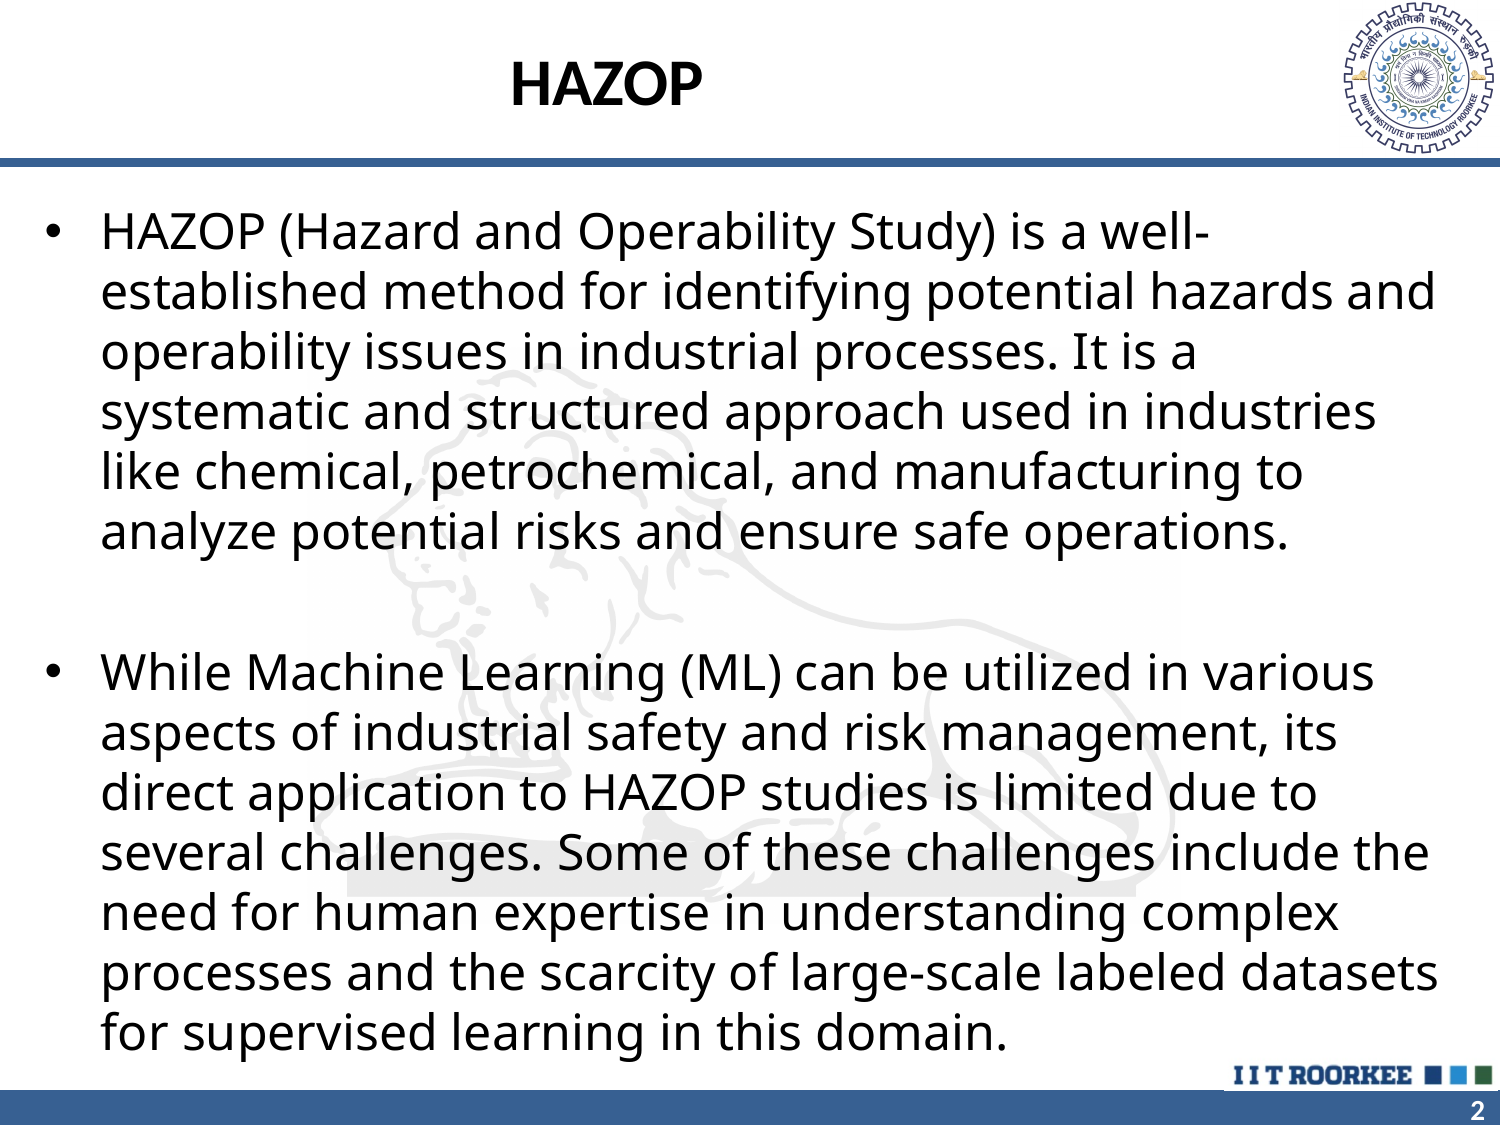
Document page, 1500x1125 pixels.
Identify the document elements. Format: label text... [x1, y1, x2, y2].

picture [1339, 0, 1500, 158]
title HAZOP [29, 33, 1185, 125]
picture [1224, 1057, 1498, 1091]
list HAZOP (Hazard and Operability Study) is a well-established method for identifying potential hazards and operability issues in industrial processes. It is a systematic and structured approach used in industries like chemical, petrochemical, and manufacturing to analyze potential risks and ensure safe operations. While Machine Learning (ML) can be utilized in various aspects of industrial safety and risk management, its direct application to HAZOP studies is limited due to several challenges. Some of these challenges include the need for human expertise in understanding complex processes and the scarcity of large-scale labeled datasets for supervised learning in this domain. [29, 192, 1468, 1050]
